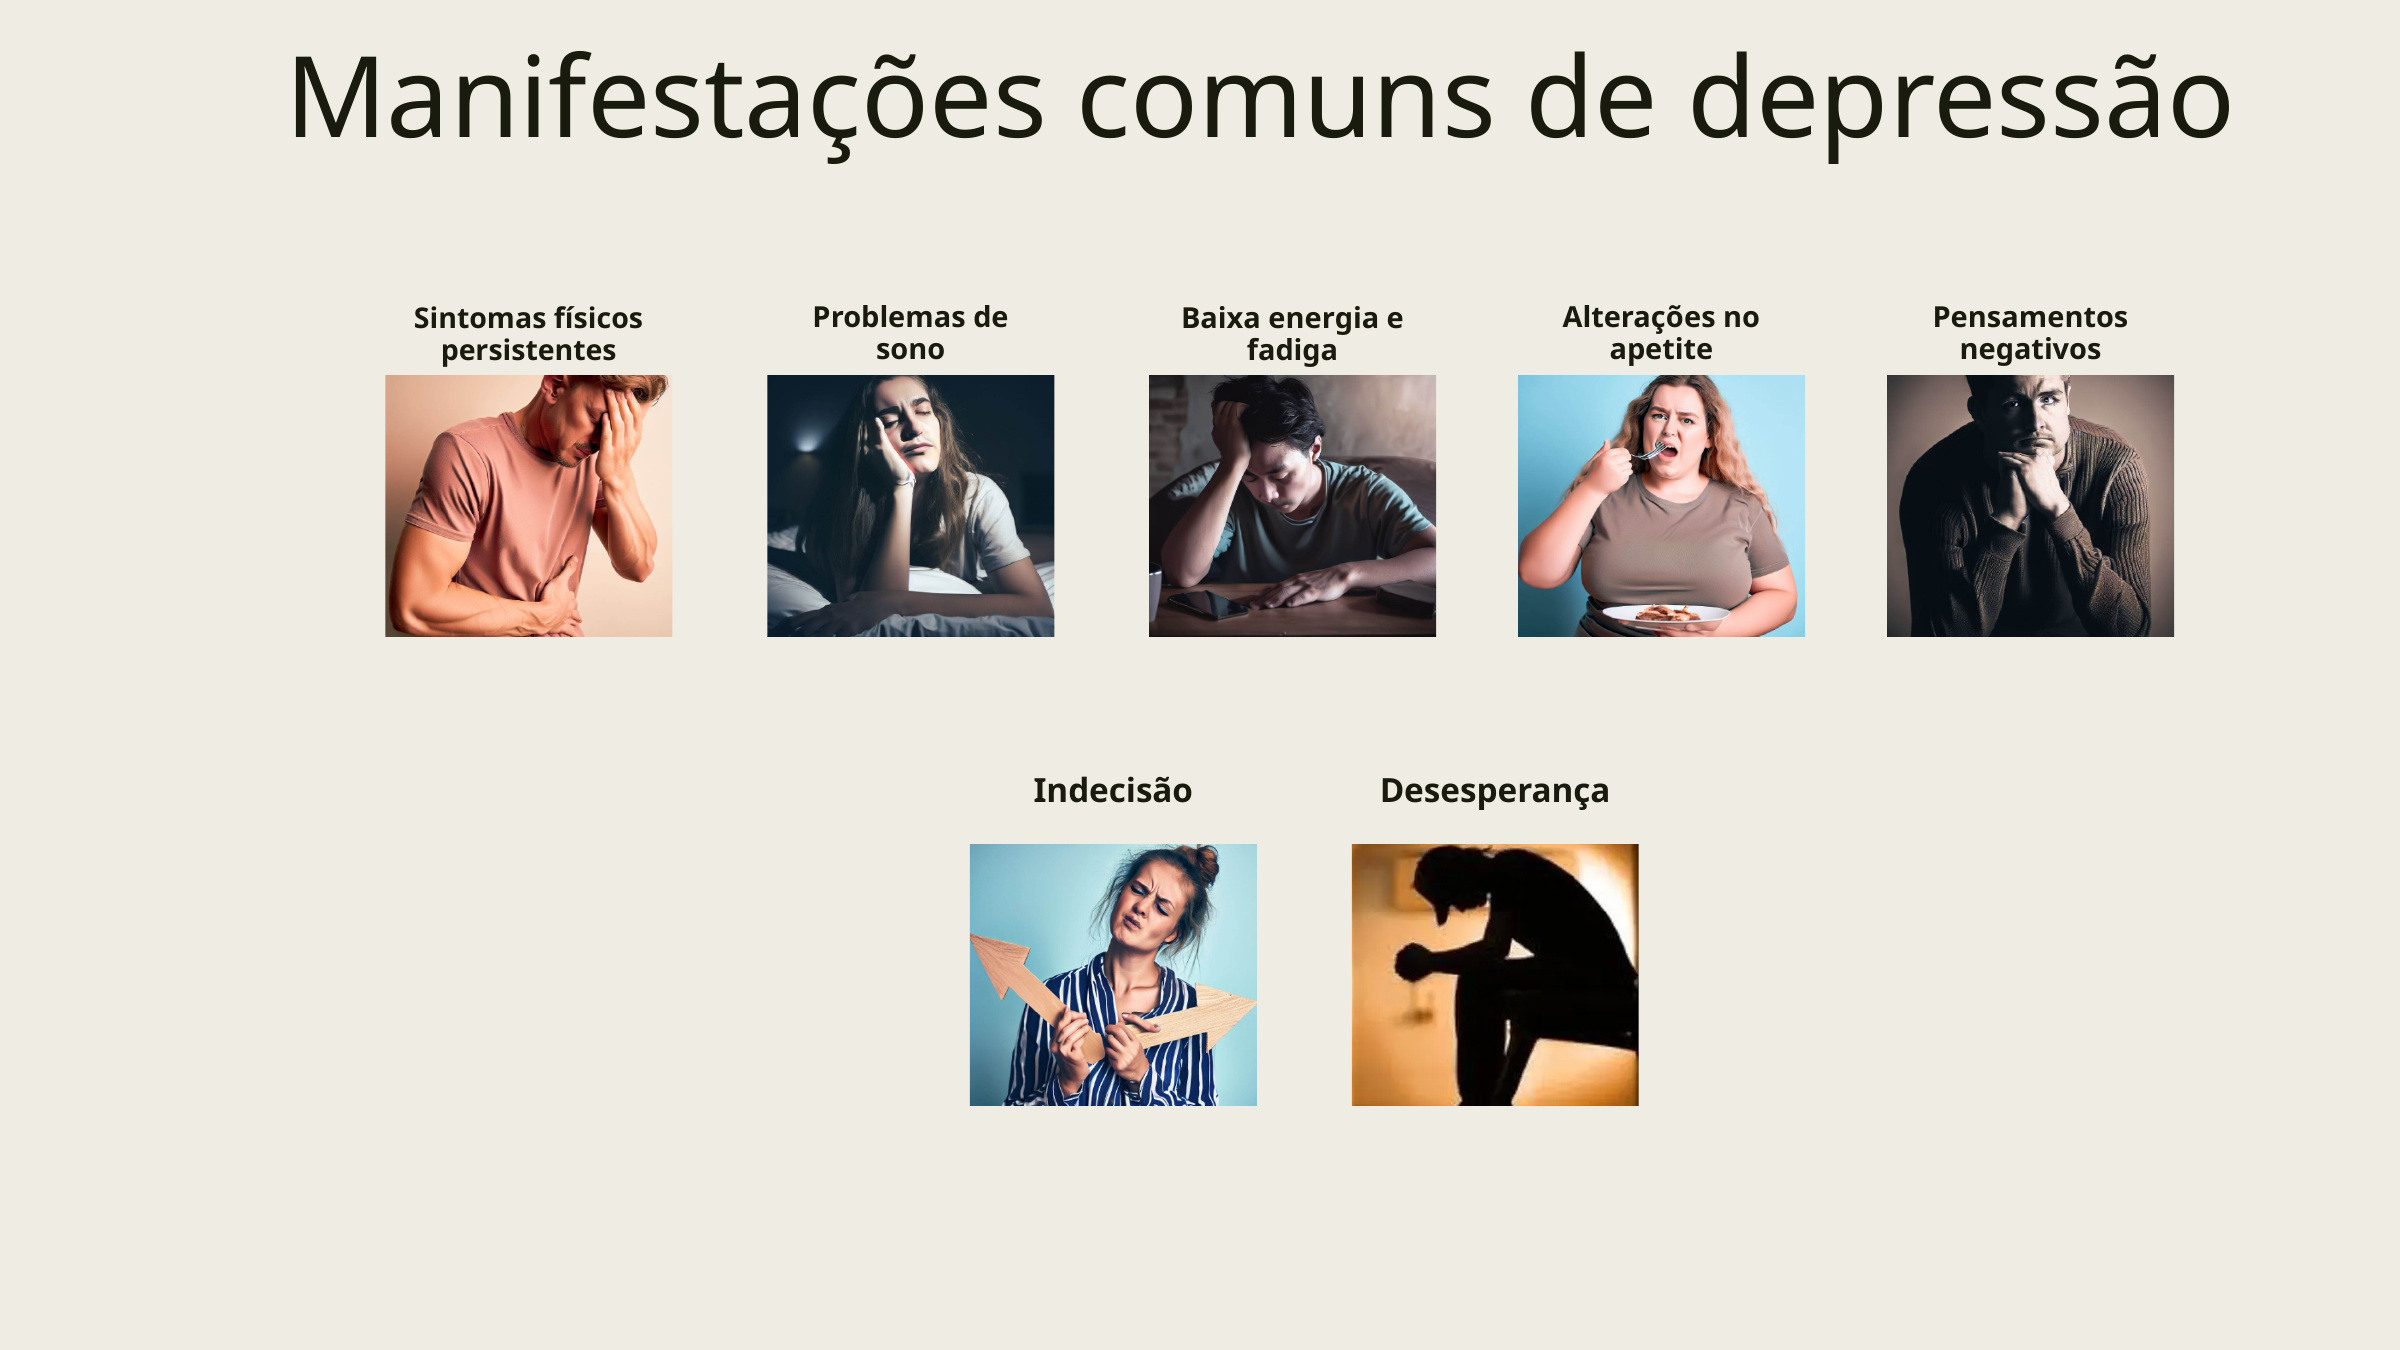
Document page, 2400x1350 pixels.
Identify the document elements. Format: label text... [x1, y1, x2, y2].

list Baixa energia e fadiga [1149, 294, 1437, 374]
picture [1351, 844, 1639, 1106]
list Alterações no apetite [1518, 293, 1806, 374]
picture [1887, 374, 2175, 637]
list Desesperança [1351, 764, 1639, 844]
picture [1518, 374, 1806, 637]
picture [767, 374, 1055, 637]
title Manifestações comuns de depressão [270, 34, 2306, 176]
list Pensamentos negativos [1887, 293, 2175, 374]
picture [385, 374, 673, 637]
list Problemas de sono [767, 293, 1055, 374]
list Indecisão [969, 764, 1257, 844]
picture [1149, 374, 1437, 637]
list Sintomas físicos persistentes [385, 294, 673, 374]
picture [969, 844, 1257, 1106]
